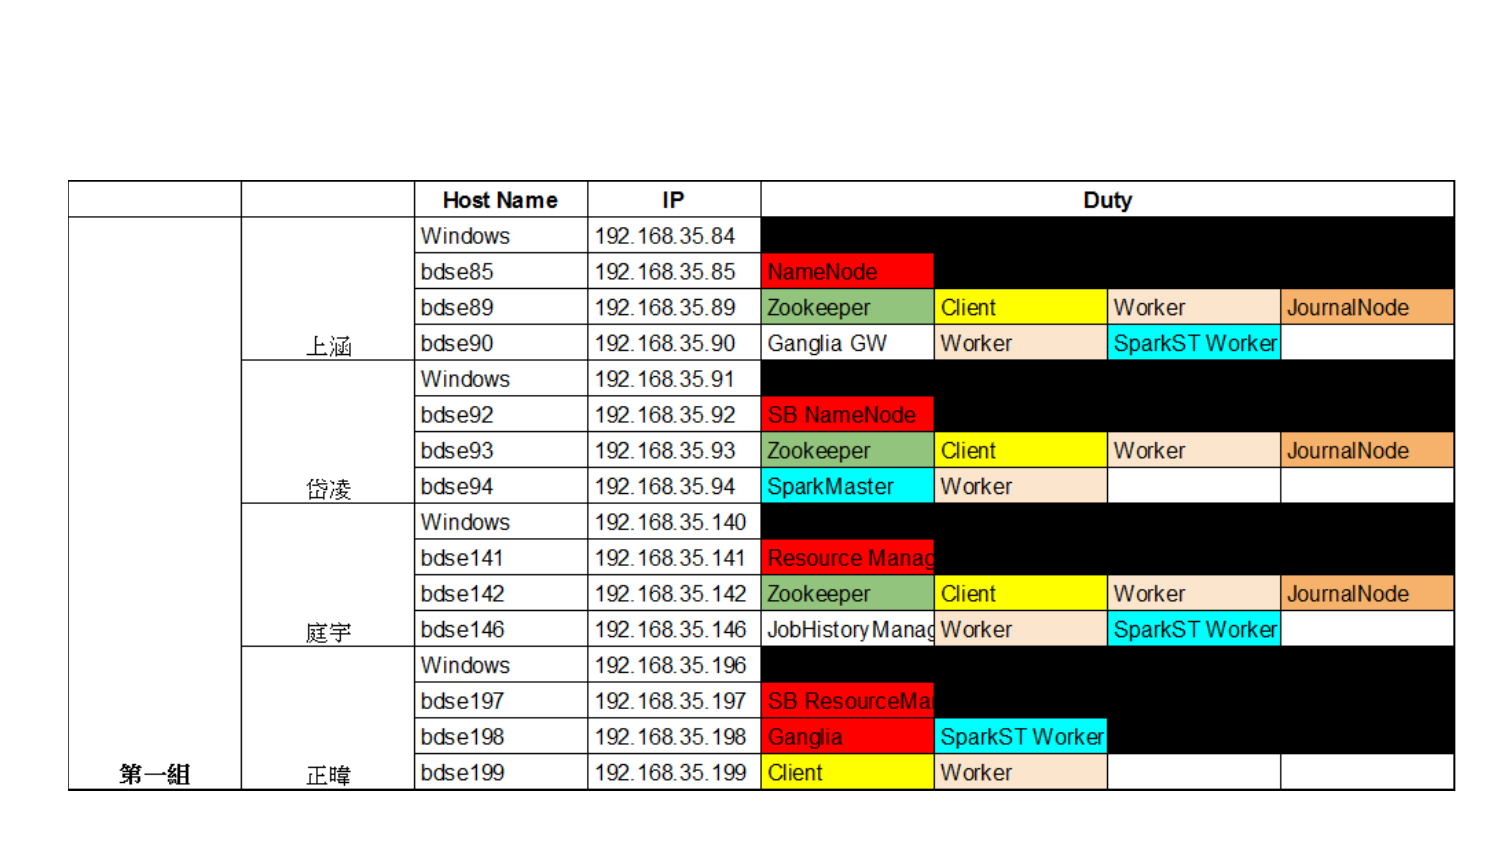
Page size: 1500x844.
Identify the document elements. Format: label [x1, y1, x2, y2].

picture [67, 180, 1456, 791]
